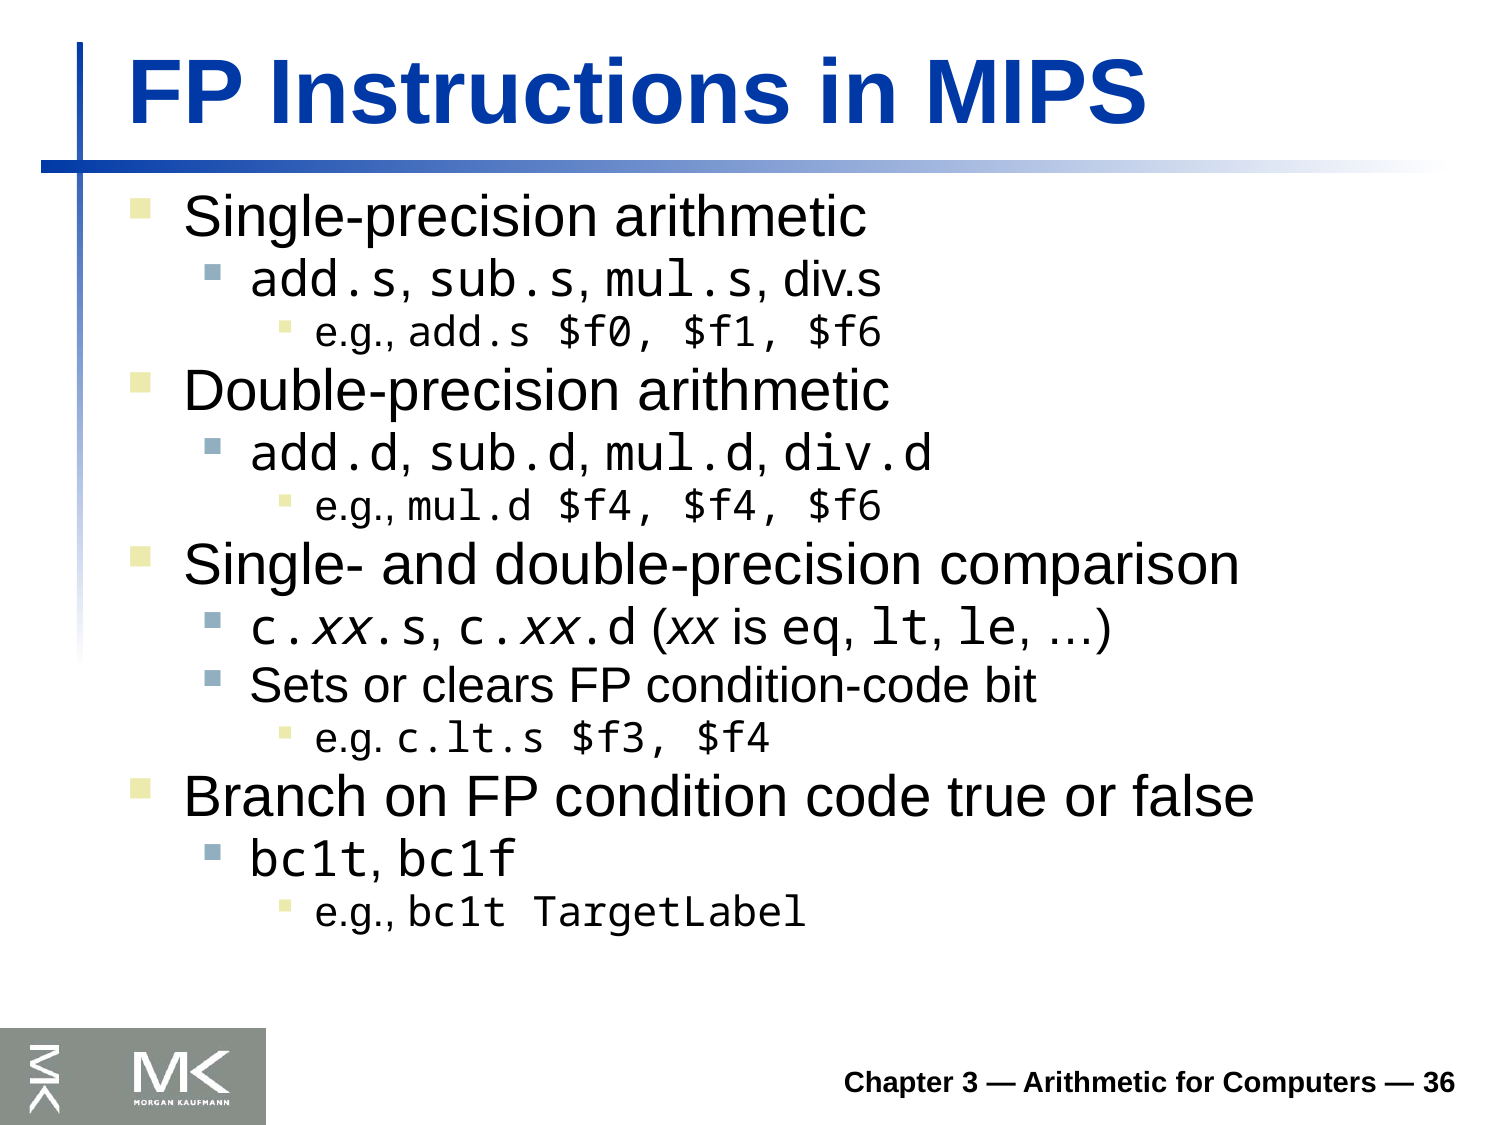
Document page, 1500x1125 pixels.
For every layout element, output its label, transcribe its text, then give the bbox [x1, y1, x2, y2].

title FP Instructions in MIPS [112, 23, 1468, 149]
footer Chapter 3 — Arithmetic for Computers — 36 [277, 1046, 1471, 1106]
list Single-precision arithmetic add.s, sub.s, mul.s, div.s e.g., add.s $f0, $f1, $f6 Double-precision arithmetic add.d, sub.d, mul.d, div.d e.g., mul.d $f4, $f4, $f6 Single- and double-precision comparison c.xx.s, c.xx.d (xx is eq, lt, le, …) Sets or clears FP condition-code bit e.g. c.lt.s $f3, $f4 Branch on FP condition code true or false bc1t, bc1f e.g., bc1t TargetLabel [112, 184, 1469, 1024]
picture [0, 1028, 266, 1125]
